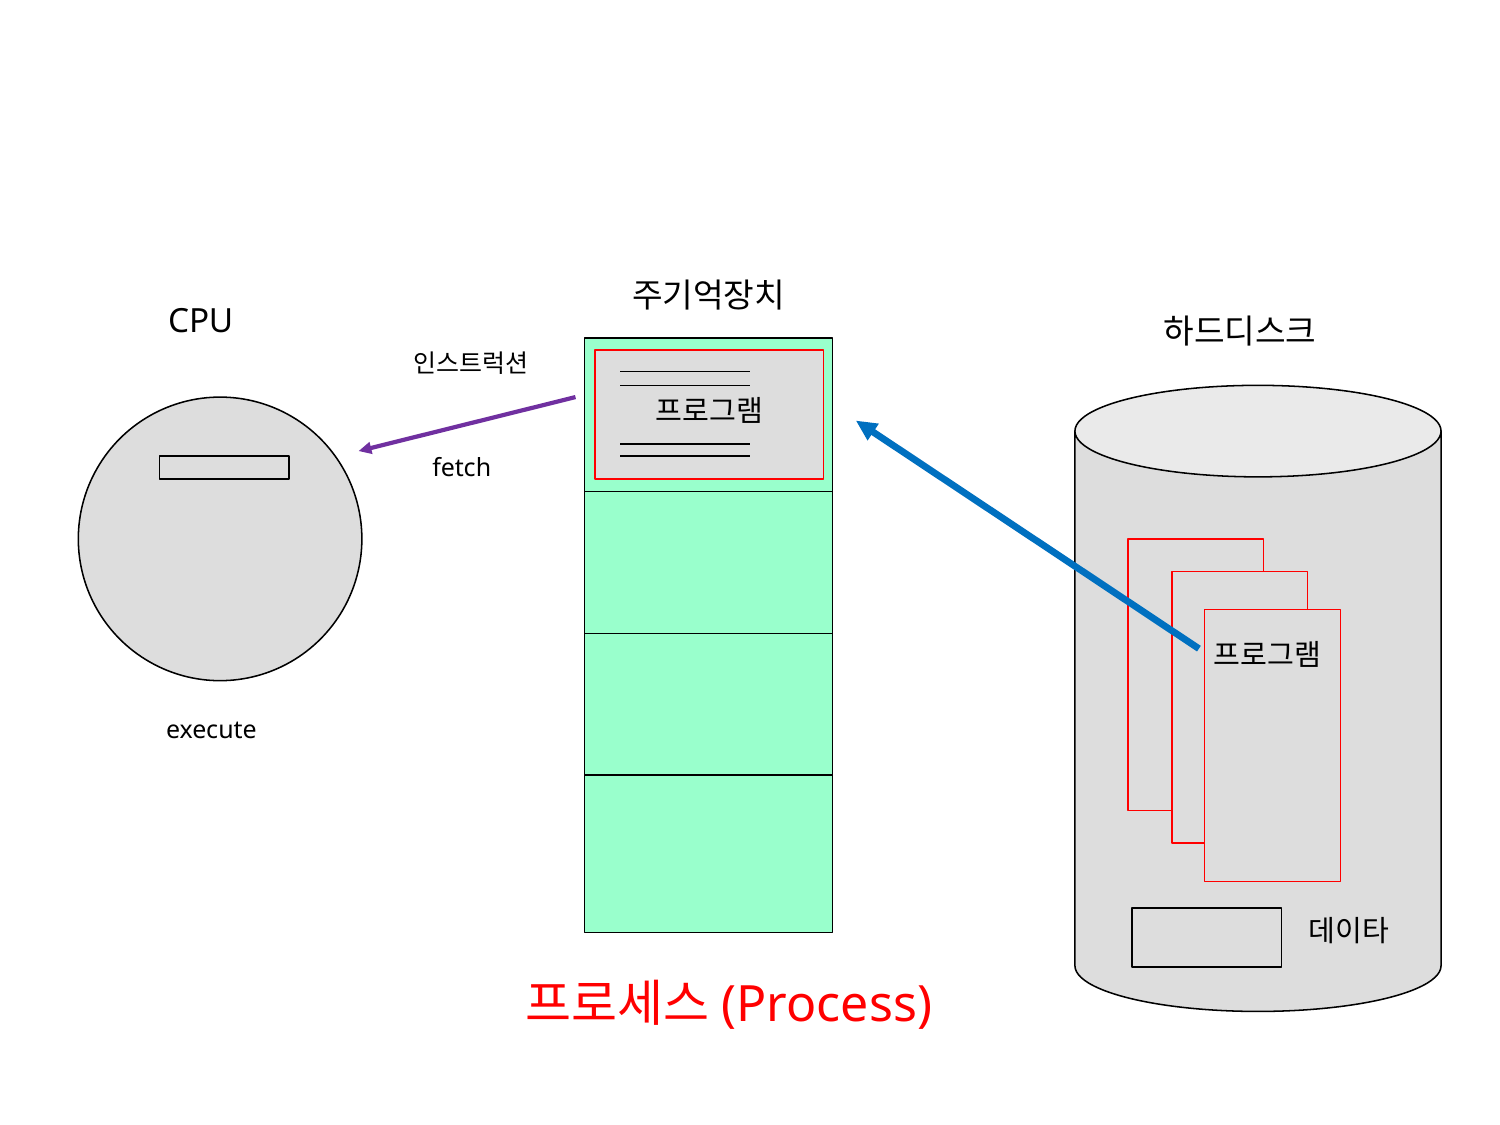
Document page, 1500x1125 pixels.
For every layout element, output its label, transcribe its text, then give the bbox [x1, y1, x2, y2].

text_box [1074, 385, 1442, 1012]
text_box 프로그램 [1198, 628, 1355, 679]
text_box [584, 638, 833, 774]
text_box CPU [88, 292, 313, 347]
text_box 하드디스크 [1127, 302, 1353, 358]
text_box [855, 420, 1200, 649]
text_box [584, 780, 833, 933]
text_box execute [109, 706, 313, 751]
text_box 인스트럭션 [369, 339, 573, 385]
text_box [1171, 657, 1204, 844]
text_box [1127, 657, 1171, 811]
text_box 프로세스(Process) [457, 963, 1001, 1039]
text_box [1204, 538, 1264, 571]
text_box [584, 496, 833, 632]
text_box 주기억장치 [596, 267, 821, 322]
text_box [358, 396, 576, 452]
text_box [78, 397, 362, 681]
text_box [159, 456, 290, 480]
text_box fetch [360, 459, 564, 489]
text_box 데이타 [1293, 904, 1436, 955]
text_box [584, 338, 833, 491]
text_box [1204, 571, 1308, 609]
text_box [1132, 908, 1282, 967]
text_box 프로그램 [594, 350, 824, 480]
text_box [1204, 609, 1341, 628]
text_box [1204, 679, 1341, 882]
